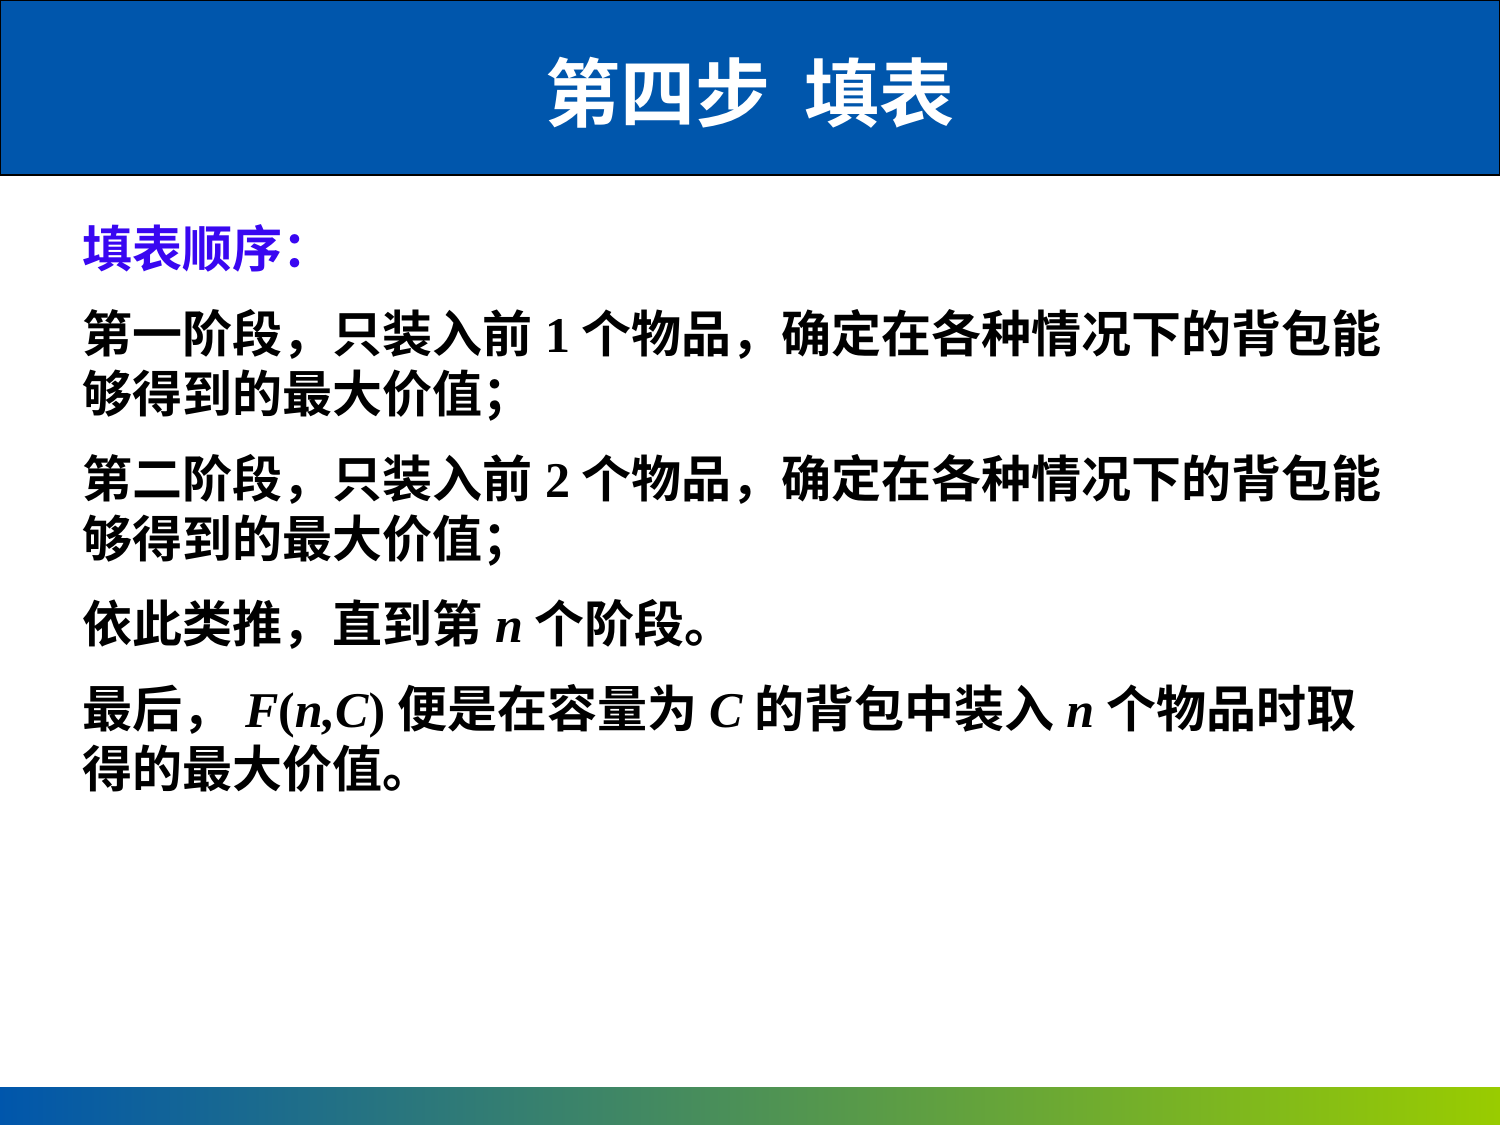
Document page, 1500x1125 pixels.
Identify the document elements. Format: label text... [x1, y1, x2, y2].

text_box 填表顺序： 第一阶段，只装入前1个物品，确定在各种情况下的背包能够得到的最大价值； 第二阶段，只装入前2个物品，确定在各种情况下的背包能够得到的最大价值； 依此类推，直到第n个阶段。 最后，F(n,C)便是在容量为C的背包中装入n个物品时取得的最大价值。 [68, 209, 1419, 805]
text_box 第四步 填表 [253, 39, 1247, 145]
